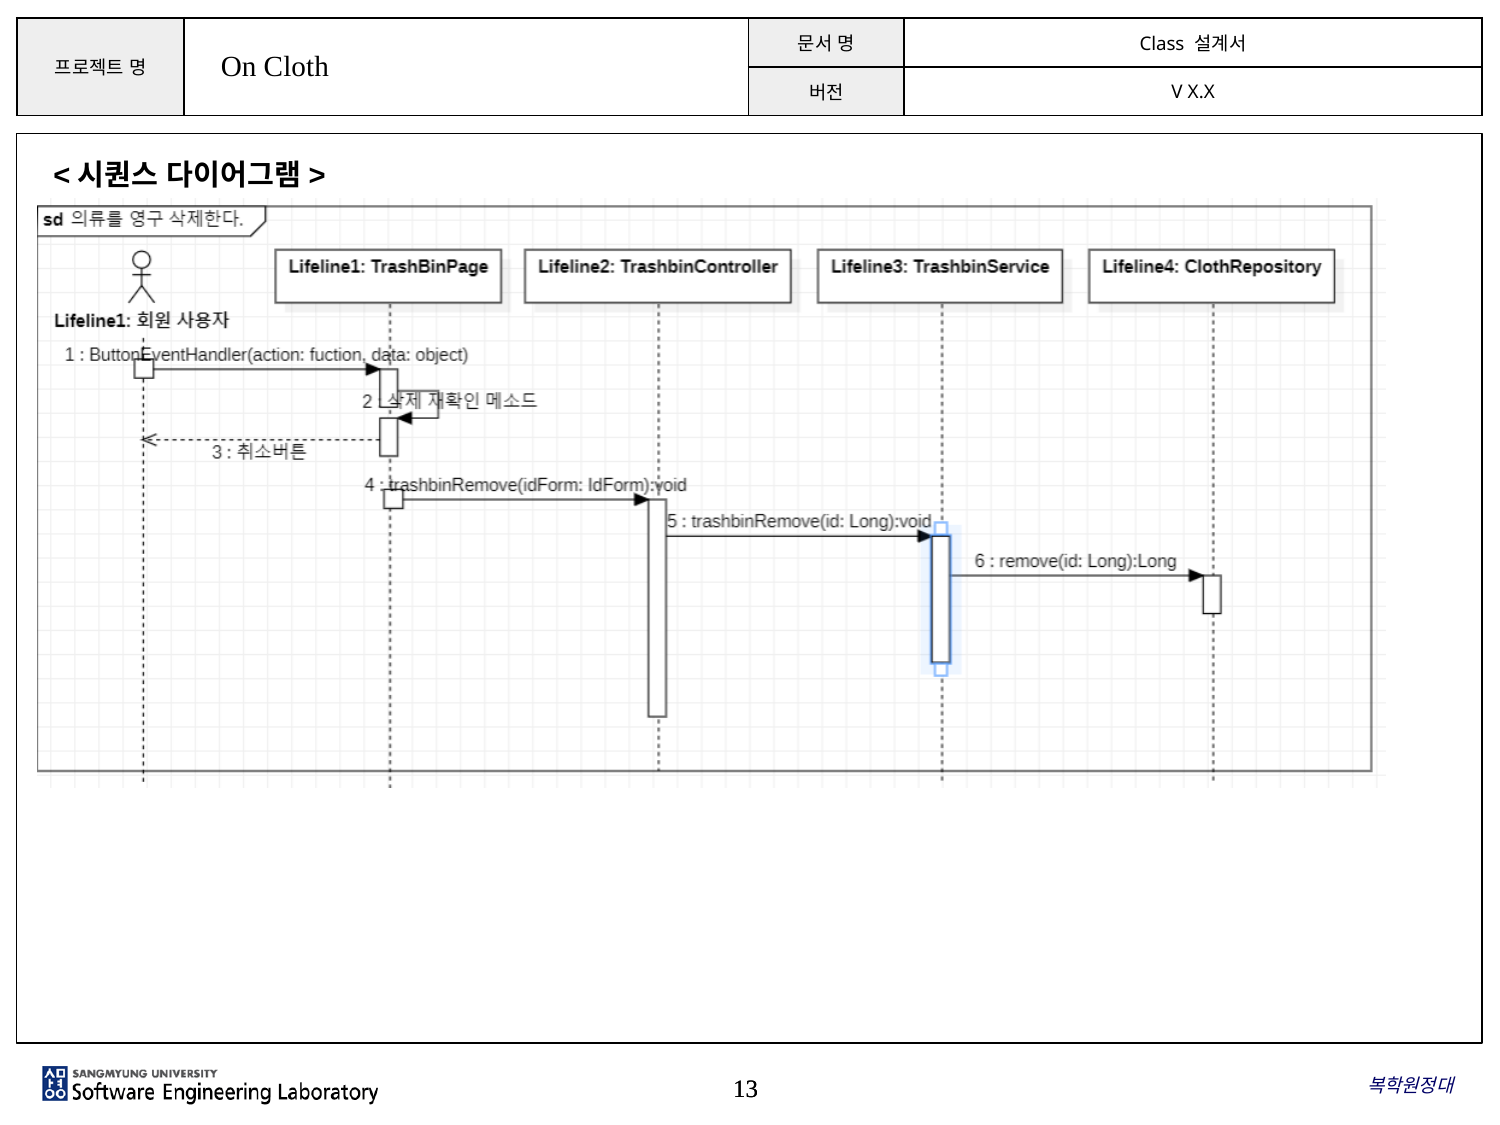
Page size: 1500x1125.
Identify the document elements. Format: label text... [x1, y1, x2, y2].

picture [42, 1066, 382, 1106]
picture [37, 198, 1386, 788]
footer 복학원정대 [994, 1060, 1454, 1110]
text_box <시퀀스 다이어그램> [38, 148, 341, 197]
text_box On Cloth [206, 40, 373, 90]
